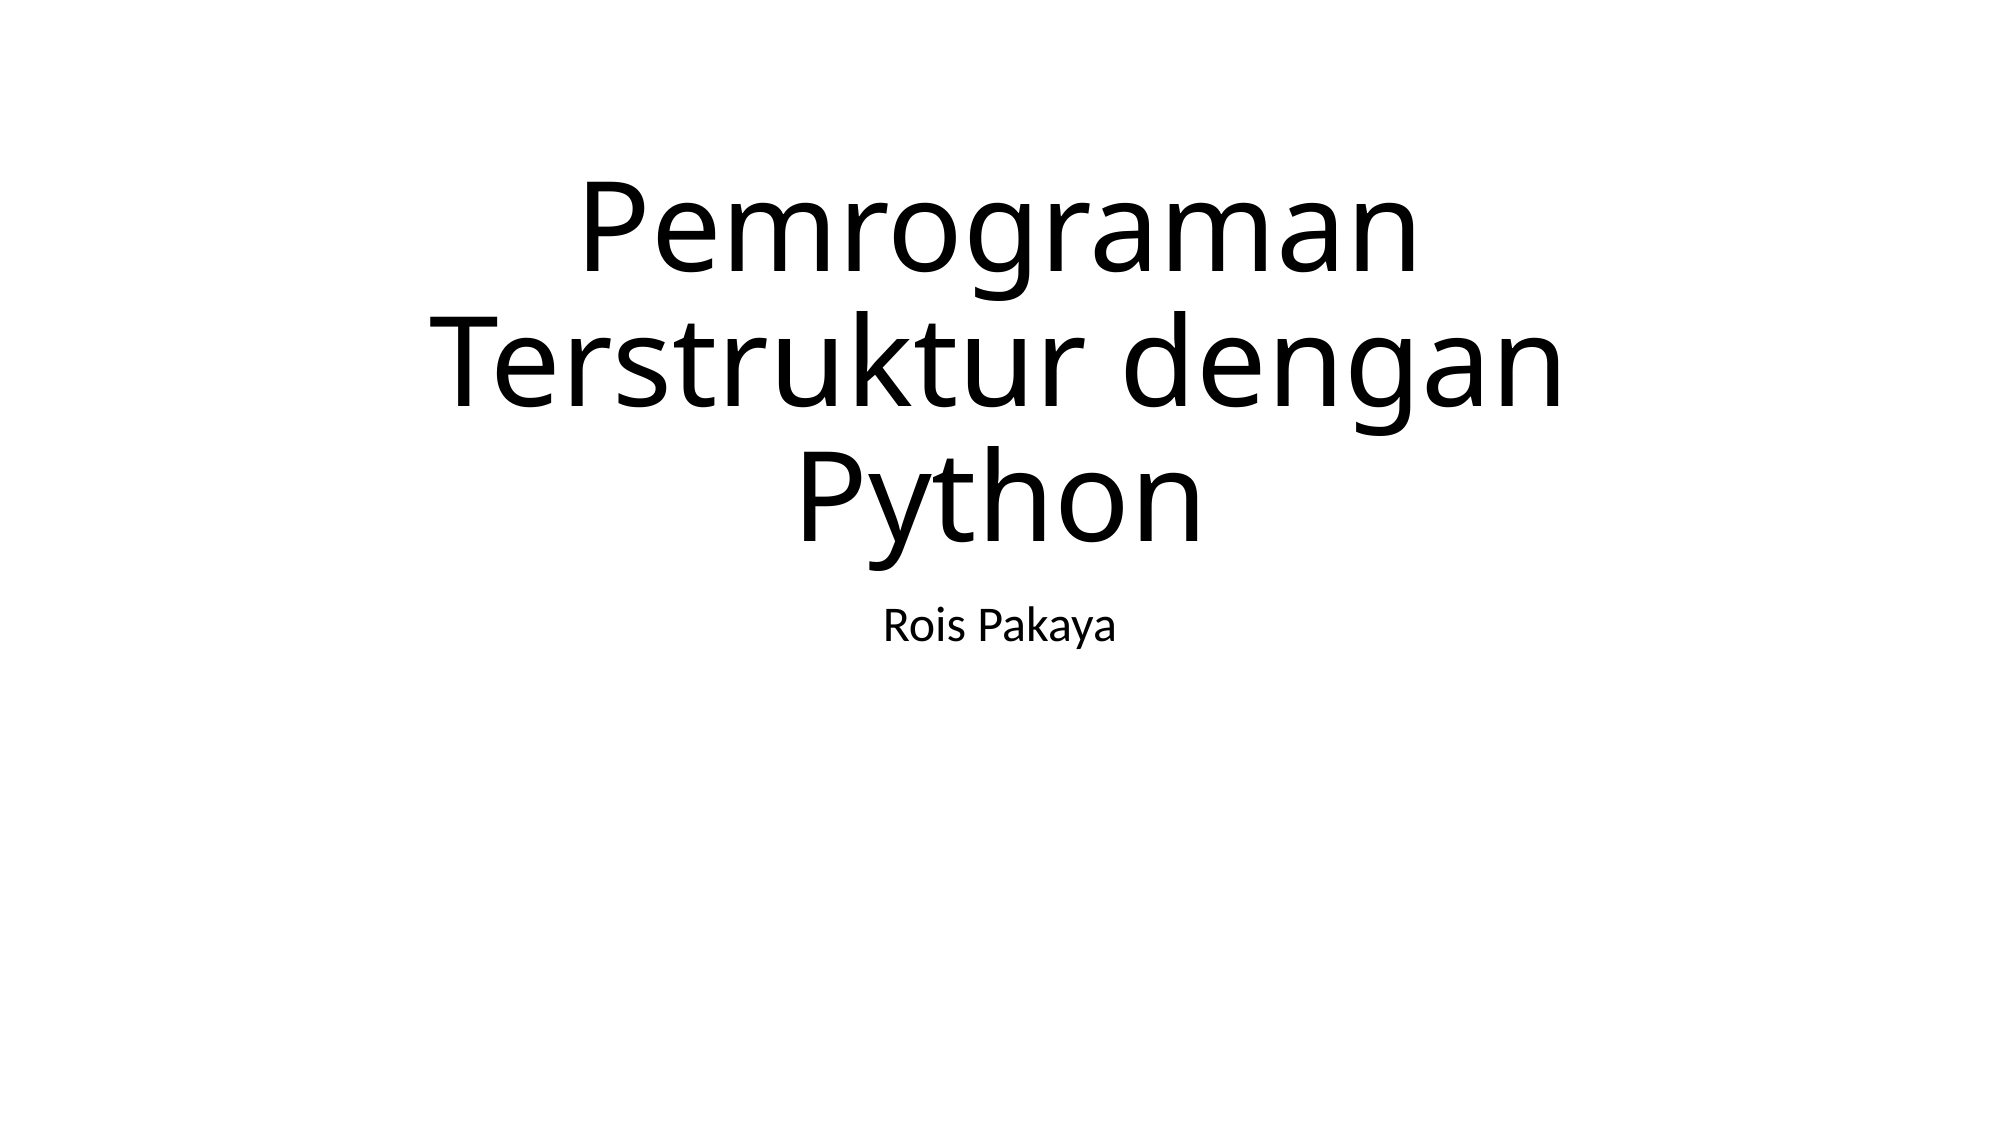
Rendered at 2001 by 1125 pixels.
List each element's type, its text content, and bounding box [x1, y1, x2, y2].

title Pemrograman Terstruktur dengan Python [249, 184, 1750, 576]
subtitle Rois Pakaya [249, 590, 1750, 863]
